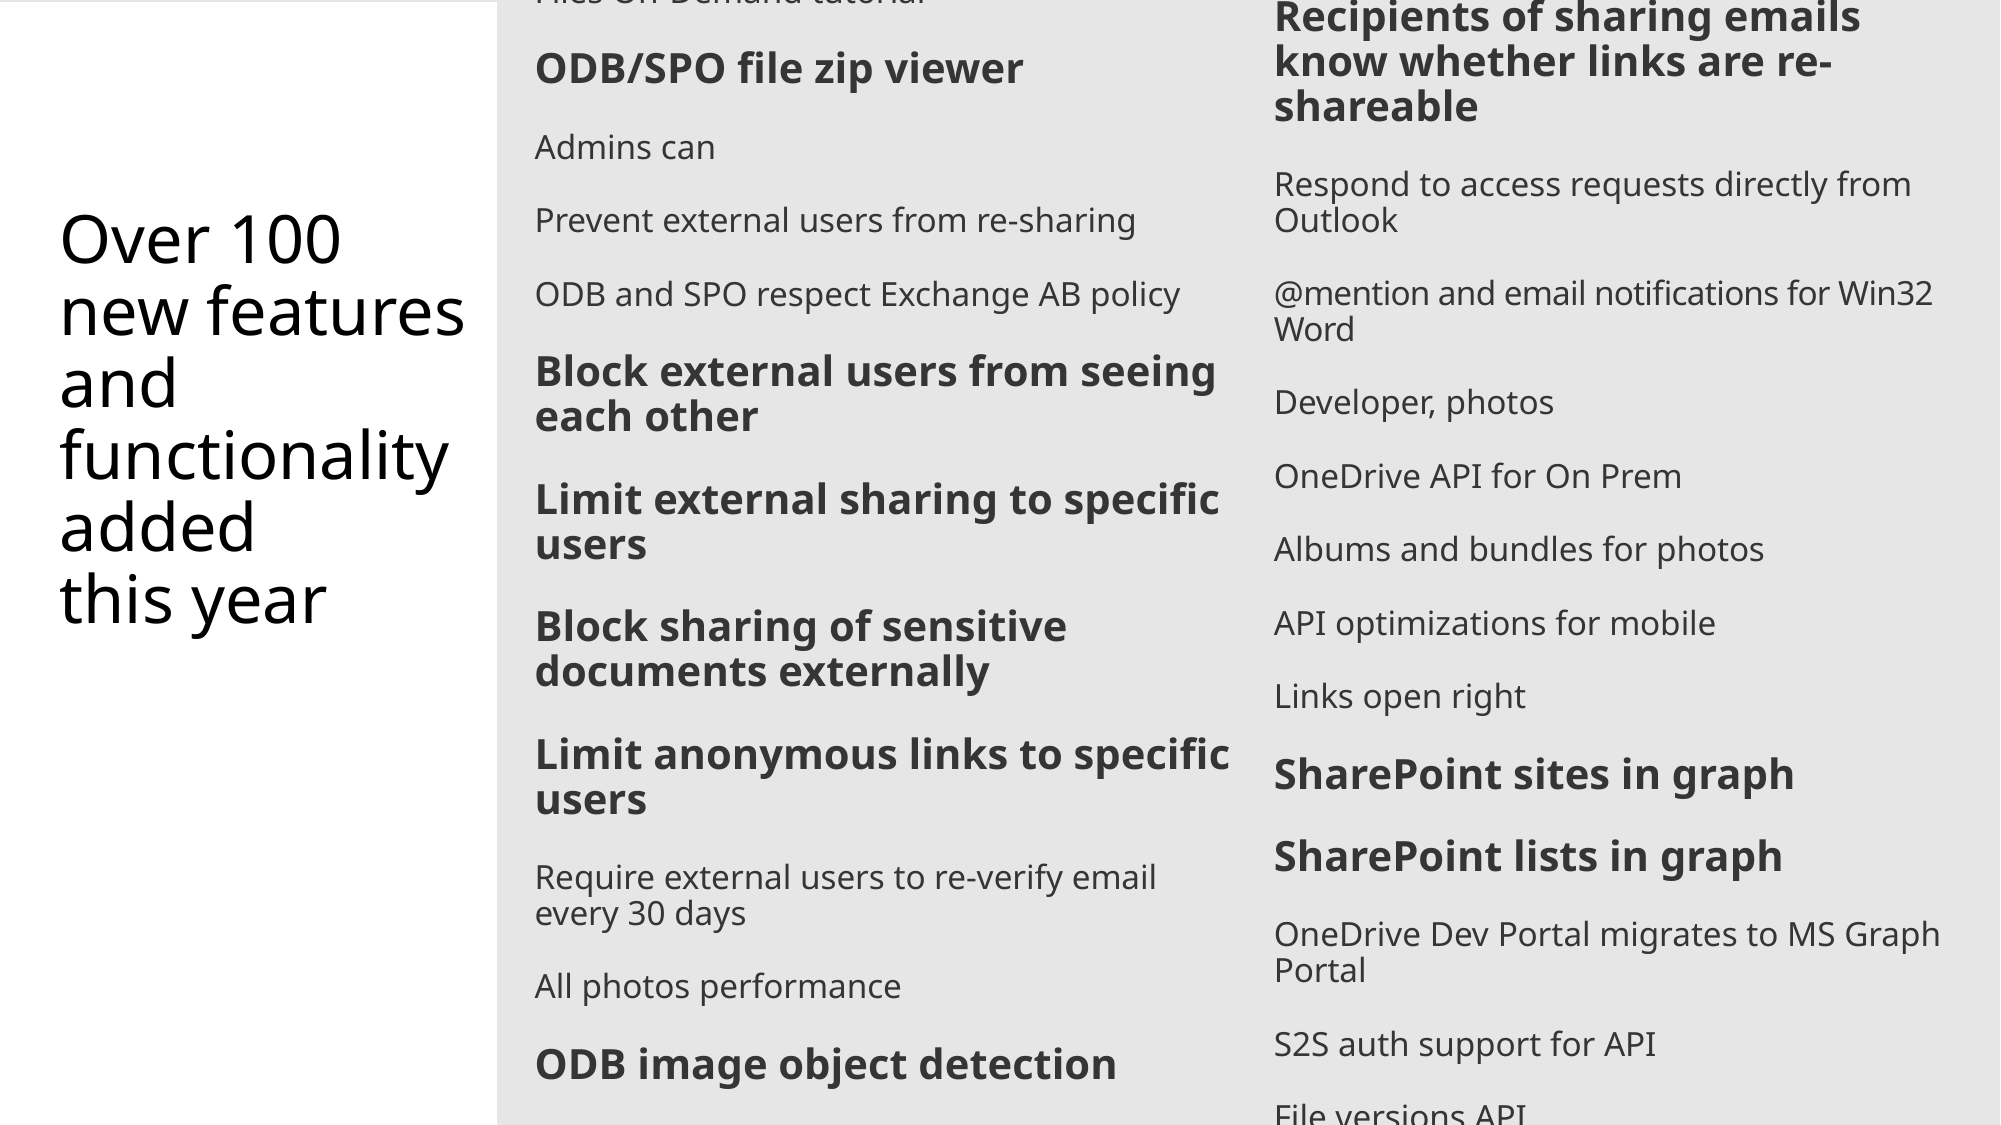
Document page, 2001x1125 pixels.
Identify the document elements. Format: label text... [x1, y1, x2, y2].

text_box [0, 2, 497, 1125]
text_box PDF previewer + PDF conversion View Office docs in app ODB push notifications Discover view V2​ Me tab (mobile) My analytics (mobile) iMessage support New sharing dialog in ODB/SPO “Get a link”—Share from Explorer/Finder New sharing experience (Explorer and Finder, Win32 W/E/P, Web W/E/P, Web, Mobile—ODB and SPO) OCS (Office collab service) support ODB file handlers preview Sites in ODB 250+ new web viewers (including 3D, etc.) Office instant previewers (Word, PPT) Office unified apps (Word, PPT) ODB new shared with me, shared by me ODB access stats on file, activity feed ODB flow integration At-a-glance sharing information on any folder ODB/SPO revamped sharing mails Shareable links for ODB folders Shareable links (web, mobile, sync) Sharing warnings for large scale disclosure Beautiful OneDrive link previews in OWA (ODC and ODB) Outlook (web, Win32, iOS, Android) cloud attachments default to user-friendly permissions (works like regular attachments) ODB sharing notifications on mobile Share (ODC, ODB) and edit (ODC) notifications in WEP Owners can require approval for reshares Notifications on re-sharing See who has opened sharing links (web) Sharing mails come from users mailbox Recipients of sharing emails know whether links are re-shareable Respond to access requests directly from Outlook @mention and email notifications for Win32 Word Developer, photos OneDrive API for On Prem Albums and bundles for photos API optimizations for mobile Links open right SharePoint sites in graph SharePoint lists in graph OneDrive Dev Portal migrates to MS Graph Portal S2S auth support for API File versions API Animated GIF support (mobile) Clean up space on Android Office lens integration ODB video streaming (mobile, web) Camera roll upload on HoloLens [1259, 0, 2000, 1125]
text_box Team sites sync Mobile team sites support Marquee select + design updates (mobile) 3D touch support Mobile Single Sign On (W/X/P/ON, Outlook, Skype for Business, SharePoint, ...) Mobile On Prem support Xbox One App Conditional access for Sync (preview) Location-based CA (mobile) PowerLift integration Support for Visio handoffs (mobile) Document picker support (iOS) Voice commands on HoloLens Files On-Demand preview​ Pause sync OCSI (MSI, consumer C2R, and team sites) Office centennial sync integration Mac standalone SKU IRM sync (preview) “Report a problem” File overlay repair Real-time telemetry pipeline (Sync) Windows Telemetry updates/compliance Multi-geo support Go Sov support 1ES engineering pipeline Accessibility Grade B (All) #, % name support MAX_PATH support Windows information protection (UWP, Sync) New ODB admin portal New Windows RS2,3 OOBE Modern details pane (web) ODC Realtime web updates; ODB MVP Download multiple files 1-UppPreviewer UX polish and performance ODB search result filtering ODB new list, grid, and recent UX EU cookie regulation support Files On-Demand tutorial ODB/SPO file zip viewer Admins can Prevent external users from re-sharing ODB and SPO respect Exchange AB policy Block external users from seeing each other Limit external sharing to specific users Block sharing of sensitive documents externally Limit anonymous links to specific users Require external users to re-verify email every 30 days All photos performance ODB image object detection New File Picker (including SharePoint Site) [519, 0, 1256, 1125]
text_box Over 100 new features and functionality added this year [45, 198, 484, 579]
